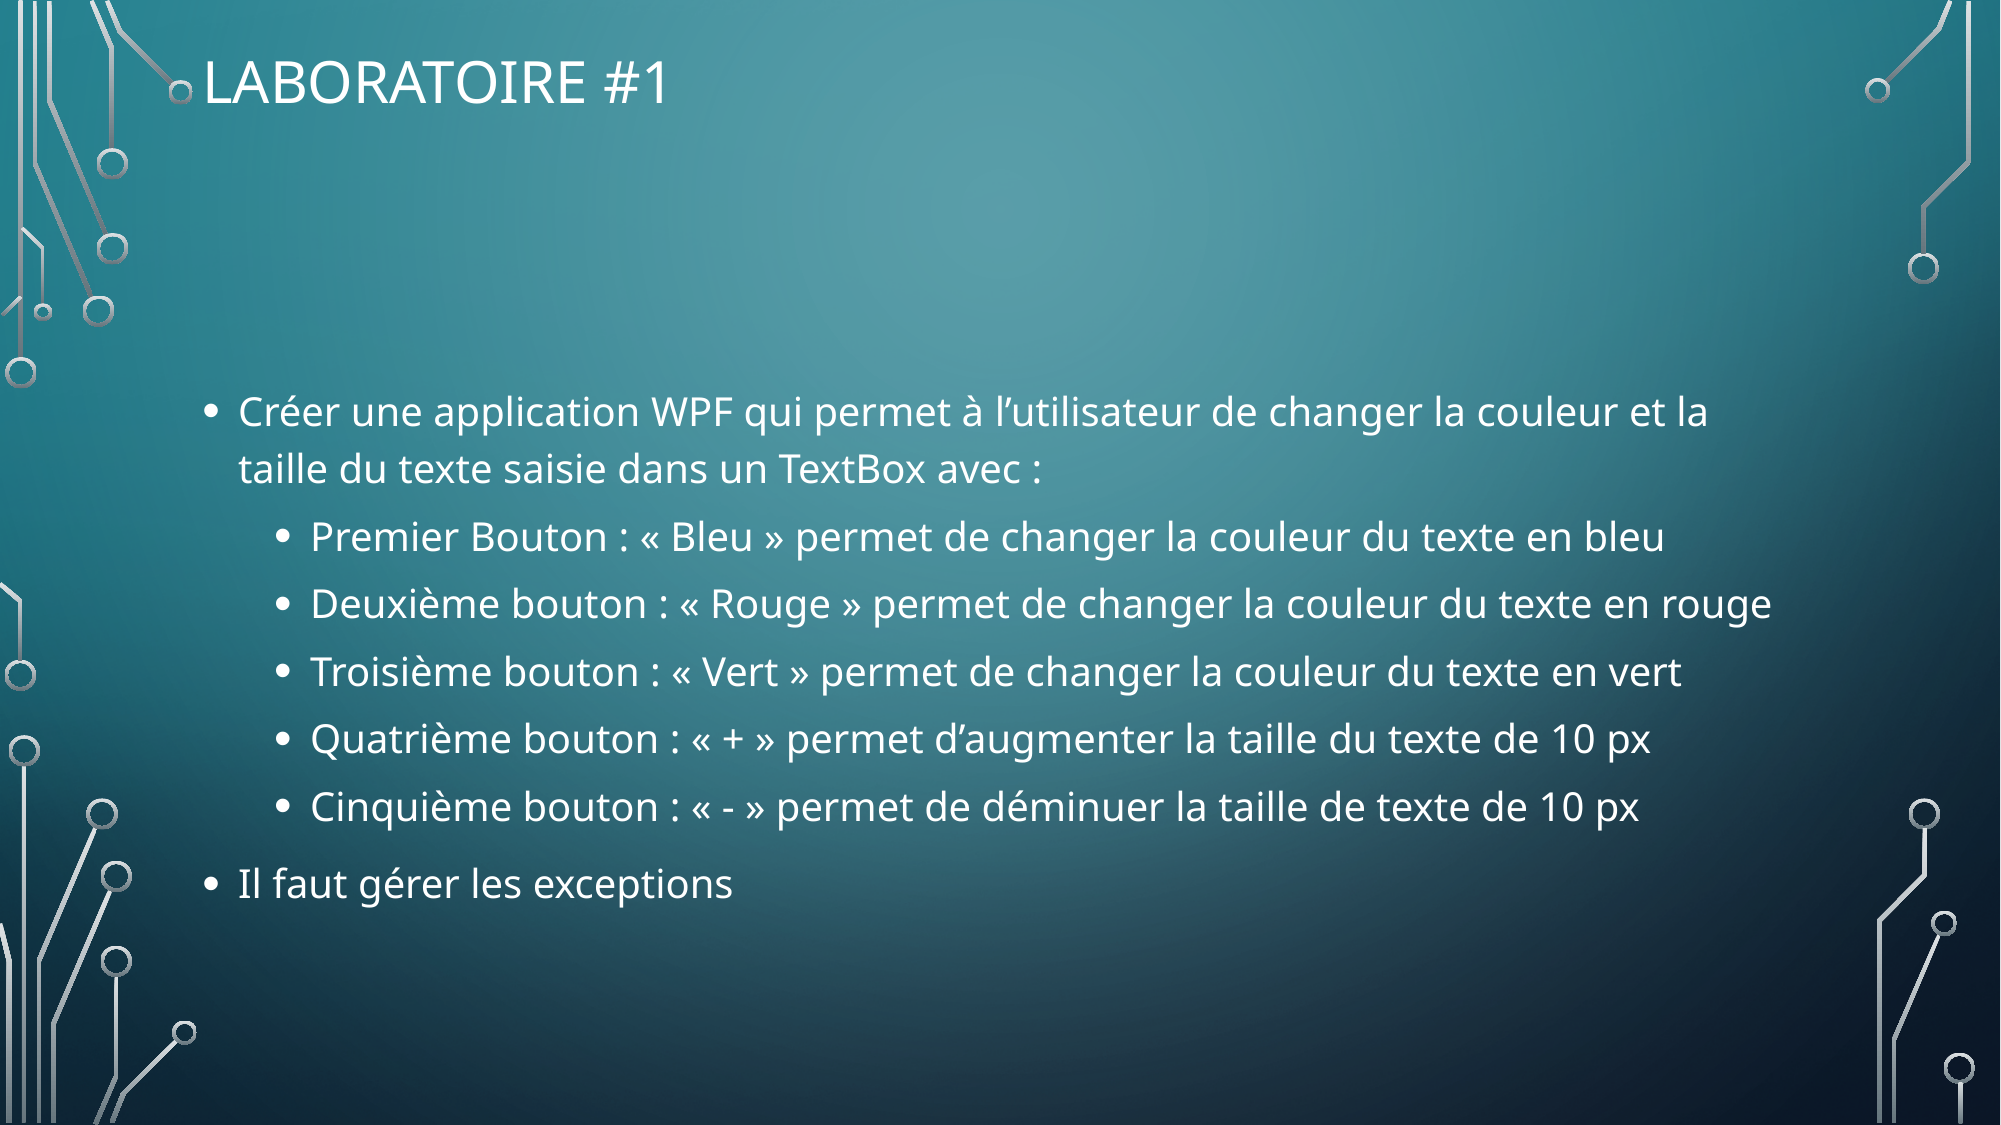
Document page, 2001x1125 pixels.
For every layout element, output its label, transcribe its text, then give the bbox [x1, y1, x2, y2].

title Laboratoire #1 [187, 0, 1813, 171]
list Créer une application WPF qui permet à l’utilisateur de changer la couleur et la taille du texte saisie dans un TextBox avec : Premier Bouton : « Bleu » permet de changer la couleur du texte en bleu Deuxième bouton : « Rouge » permet de changer la couleur du texte en rouge Troisième bouton : « Vert » permet de changer la couleur du texte en vert Quatrième bouton : « + » permet d’augmenter la taille du texte de 10 px Cinquième bouton : « - » permet de déminuer la taille de texte de 10 px Il faut gérer les exceptions [187, 369, 1813, 950]
